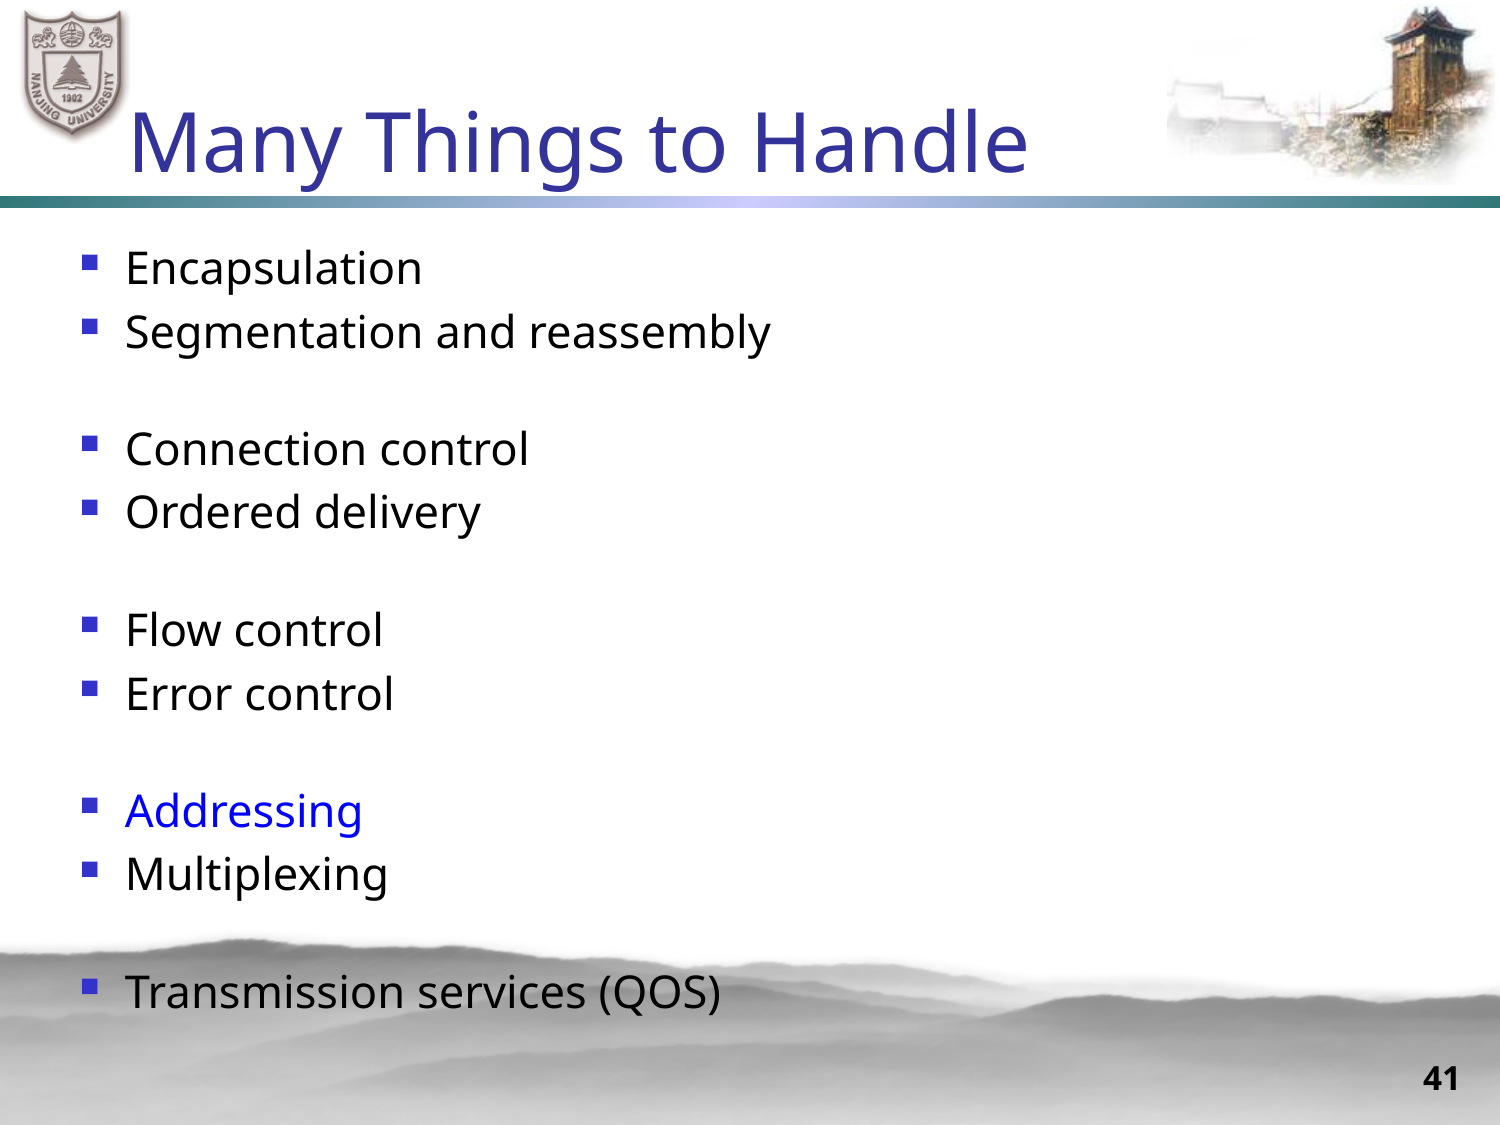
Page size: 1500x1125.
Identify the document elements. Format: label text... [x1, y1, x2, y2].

slide_number 41 [1163, 1034, 1477, 1111]
title Many Things to Handle [111, 54, 1500, 197]
list Encapsulation Segmentation and reassembly Connection control Ordered delivery Flow control Error control Addressing Multiplexing Transmission services (QOS) [64, 231, 1471, 1036]
picture [0, 0, 144, 144]
picture [1167, 4, 1495, 54]
picture [0, 928, 1500, 1125]
